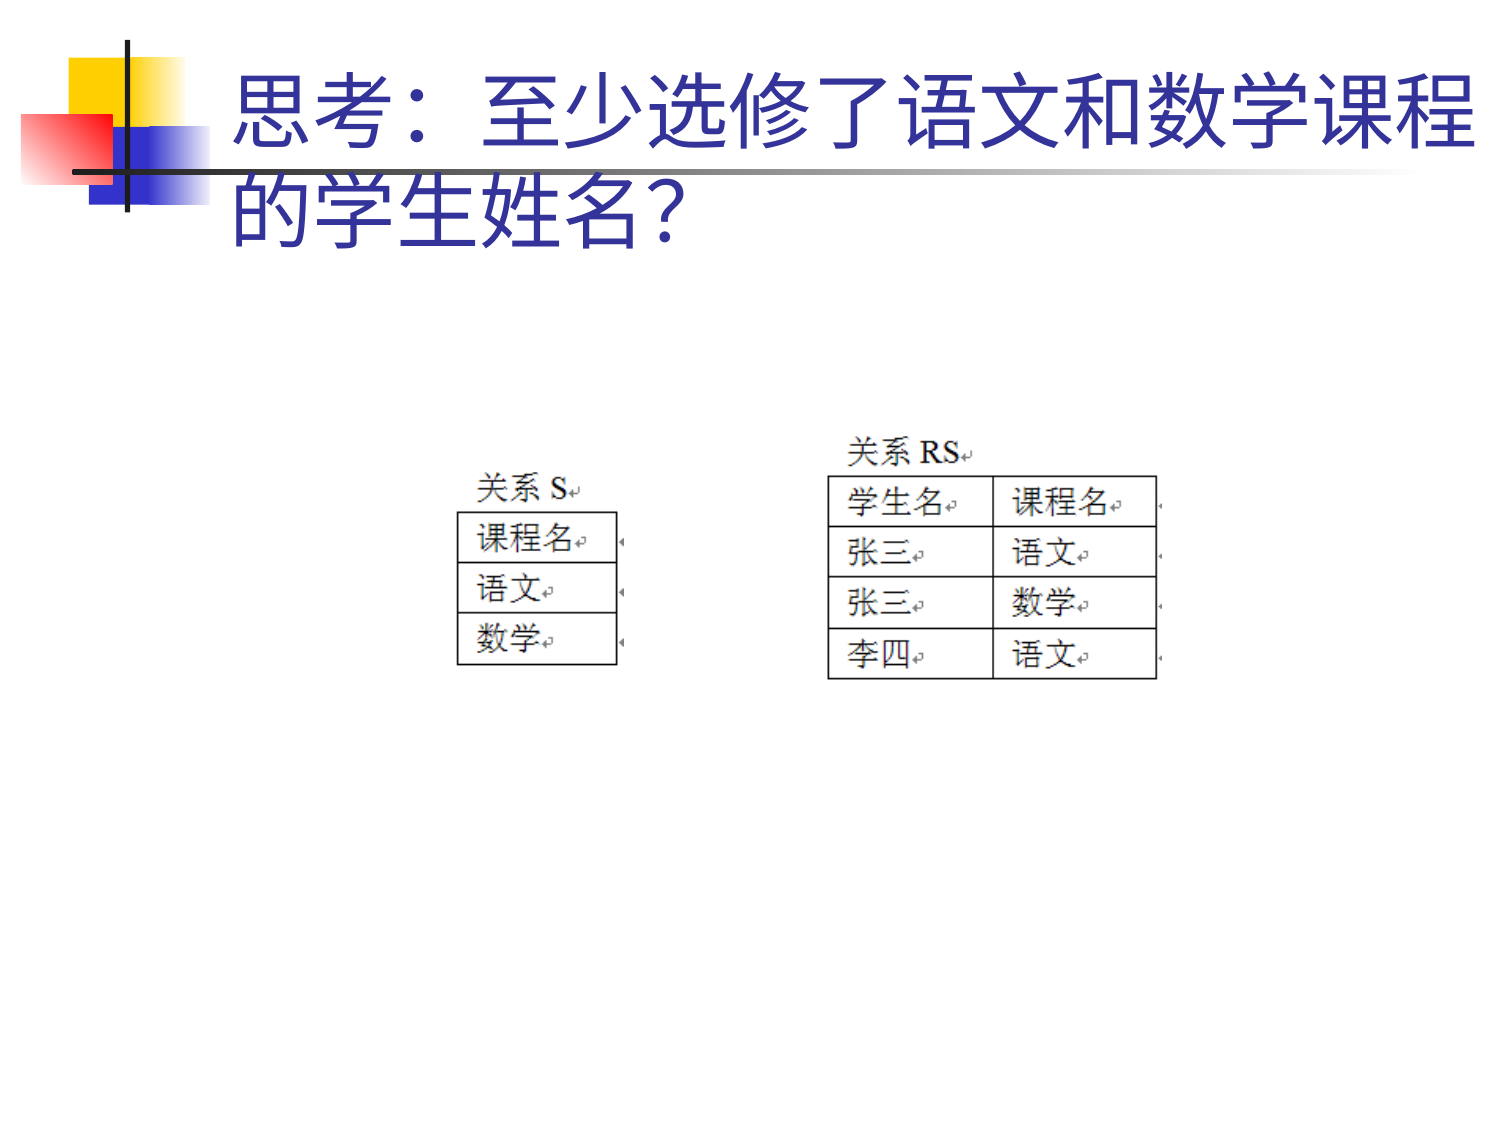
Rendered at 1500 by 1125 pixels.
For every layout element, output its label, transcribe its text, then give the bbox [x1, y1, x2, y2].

picture [454, 471, 624, 686]
text_box 思考：至少选修了语文和数学课程的学生姓名？ [214, 137, 1494, 267]
picture [820, 435, 1162, 686]
